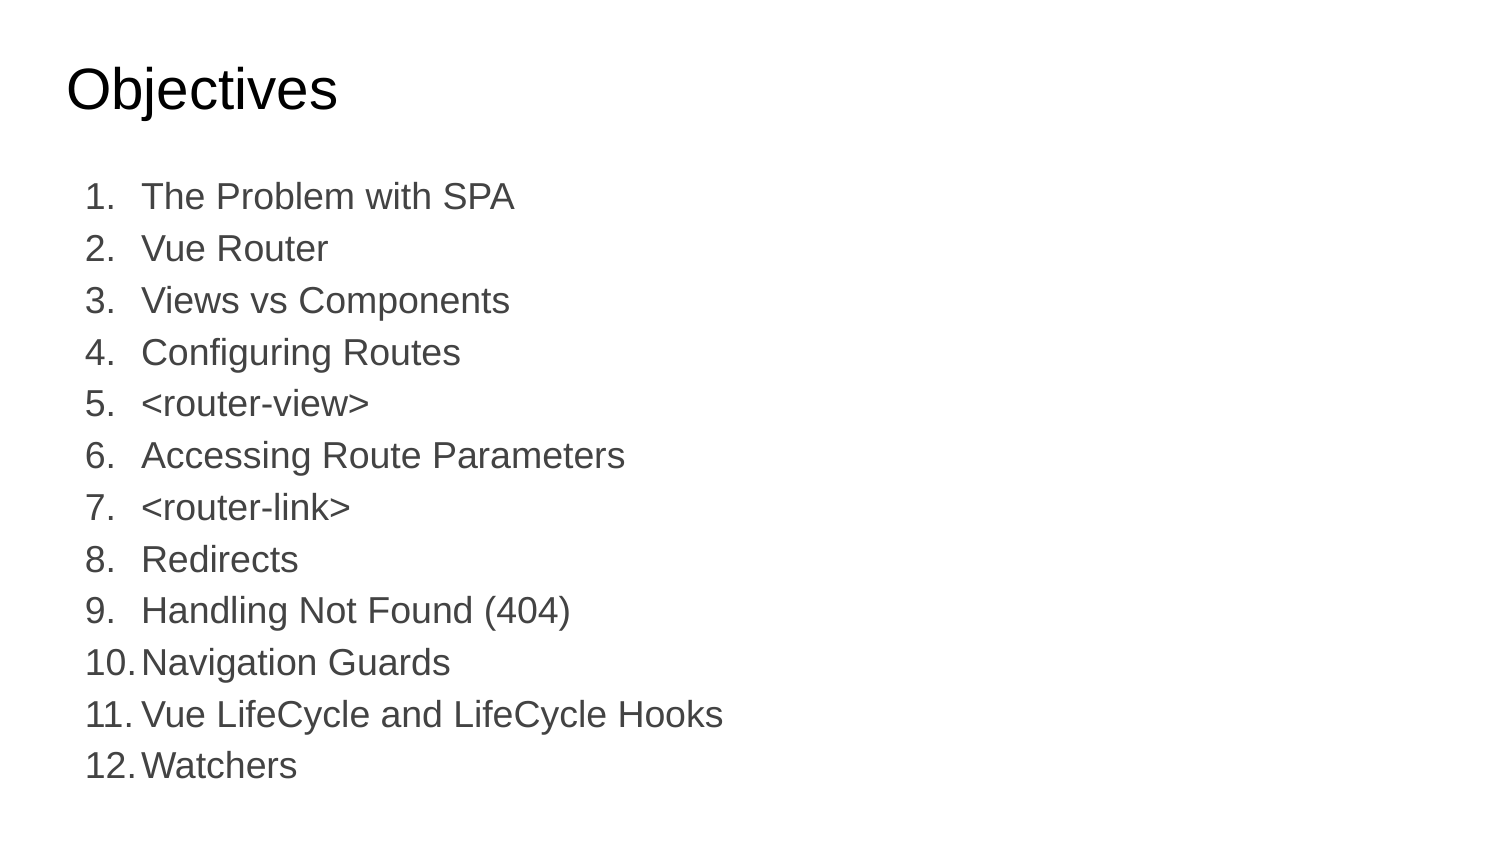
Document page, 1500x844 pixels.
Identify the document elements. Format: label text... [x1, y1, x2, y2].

title Objectives [51, 36, 1449, 131]
list The Problem with SPA Vue Router Views vs Components Configuring Routes <router-view> Accessing Route Parameters <router-link> Redirects Handling Not Found (404) Navigation Guards Vue LifeCycle and LifeCycle Hooks Watchers [51, 150, 1449, 783]
